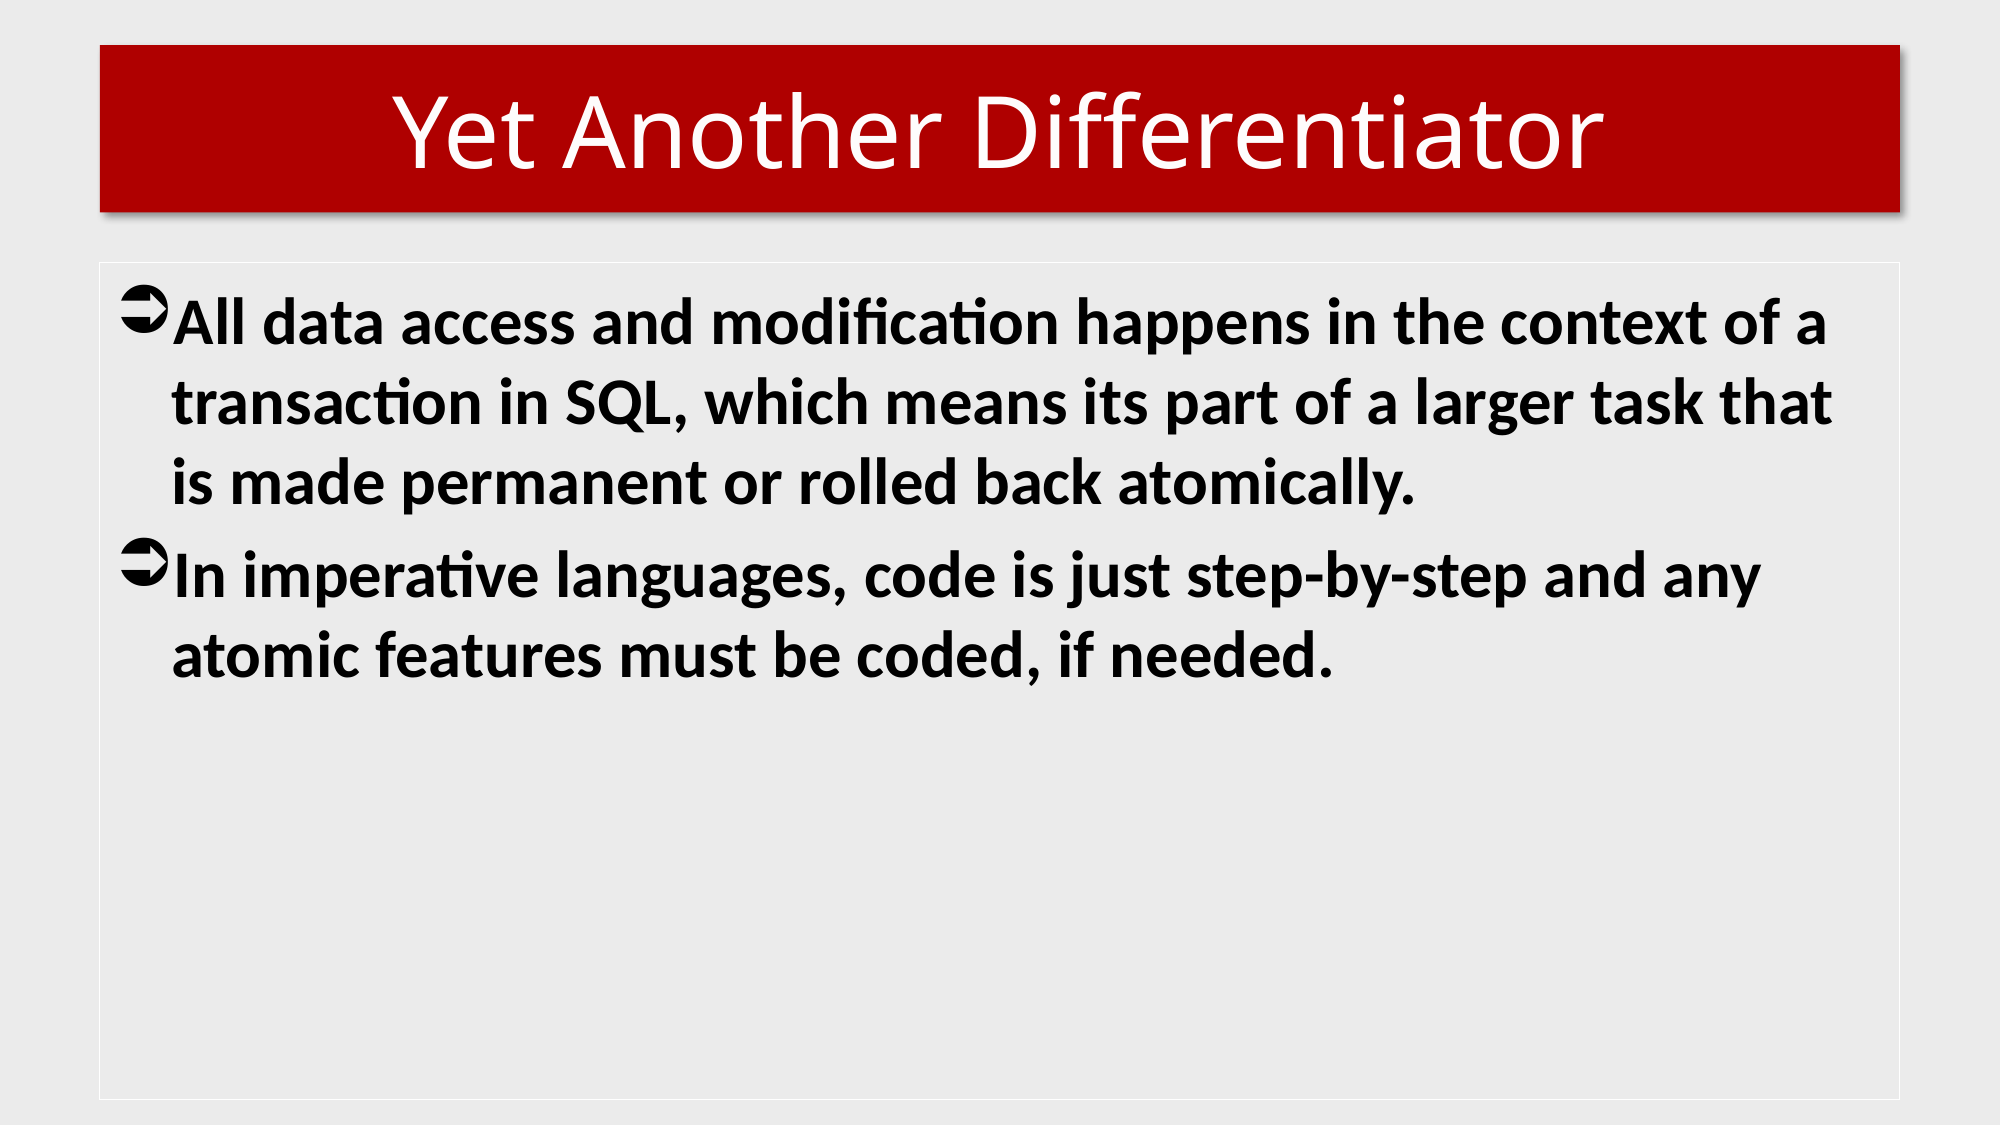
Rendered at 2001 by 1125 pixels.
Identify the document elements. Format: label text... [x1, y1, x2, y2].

list All data access and modification happens in the context of a transaction in SQL, which means its part of a larger task that is made permanent or rolled back atomically. In imperative languages, code is just step-by-step and any atomic features must be coded, if needed. [99, 262, 1900, 1100]
title Yet Another Differentiator [99, 45, 1900, 213]
